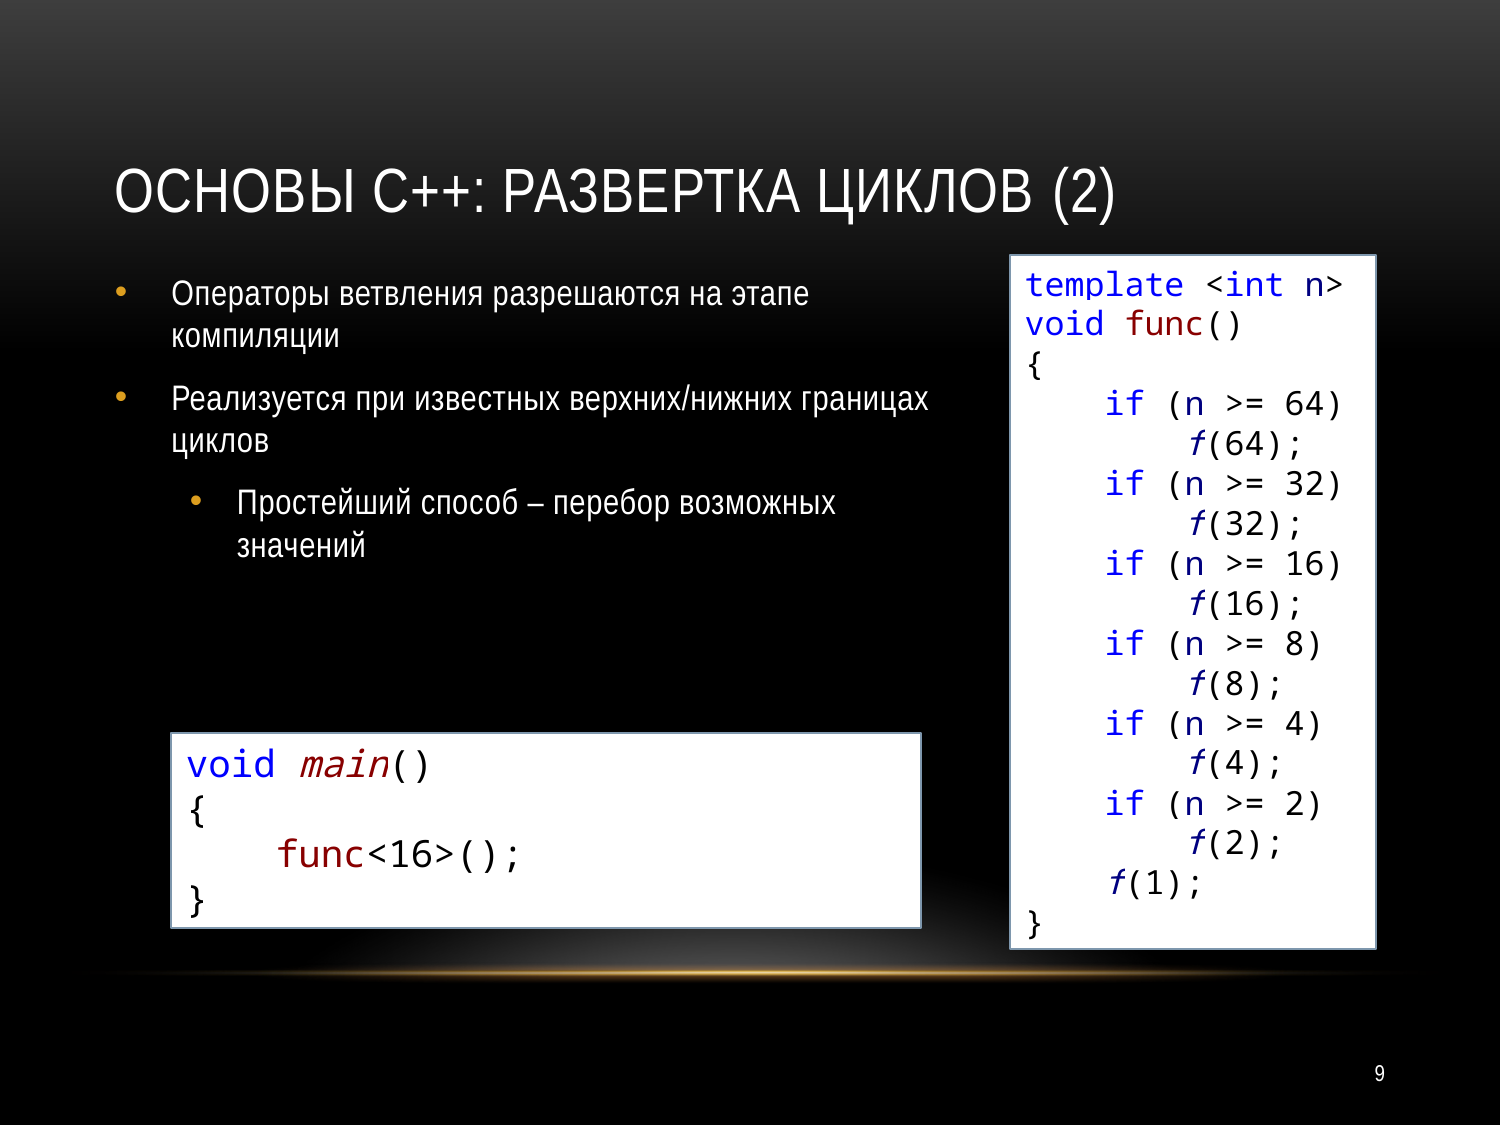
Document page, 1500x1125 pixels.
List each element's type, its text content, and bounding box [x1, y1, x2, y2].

title Основы С++: Развертка циклов (2) [99, 45, 1400, 233]
slide_number 9 [1237, 1042, 1400, 1103]
picture [0, 0, 1500, 1125]
text_box template <int n> void func() { if (n >= 64) f(64); if (n >= 32) f(32); if (n >= 16) f(16); if (n >= 8) f(8); if (n >= 4) f(4); if (n >= 2) f(2); f(1); } [1009, 254, 1377, 950]
list Операторы ветвления разрешаются на этапе компиляции Реализуется при известных верхних/нижних границах циклов Простейший способ – перебор возможных значений [99, 262, 987, 693]
text_box void main() { func<16>(); } [170, 732, 922, 929]
